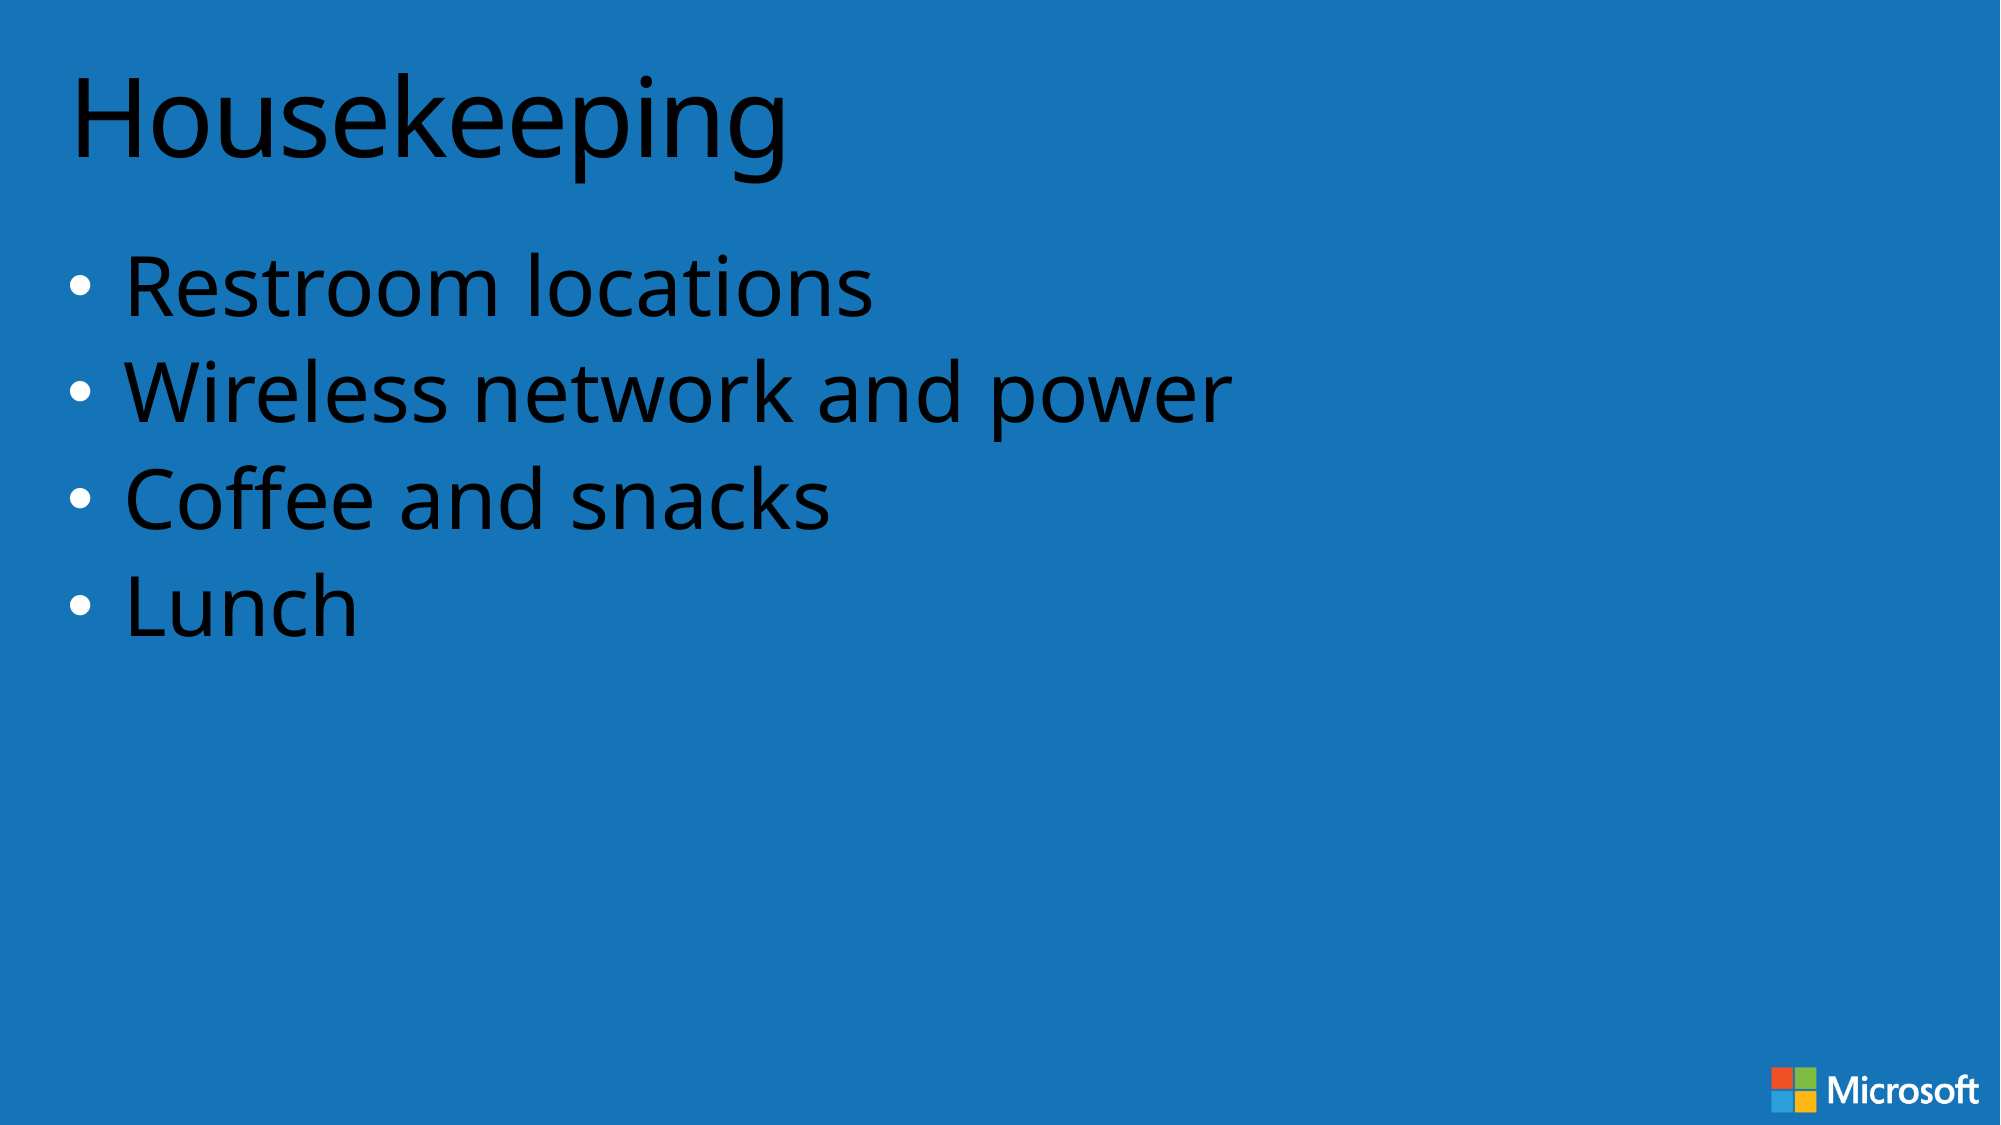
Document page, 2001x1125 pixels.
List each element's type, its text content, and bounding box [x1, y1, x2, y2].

title Housekeeping [44, 47, 1938, 196]
list Restroom locations Wireless network and power Coffee and snacks Lunch [43, 229, 1938, 960]
picture [1770, 1066, 1980, 1113]
